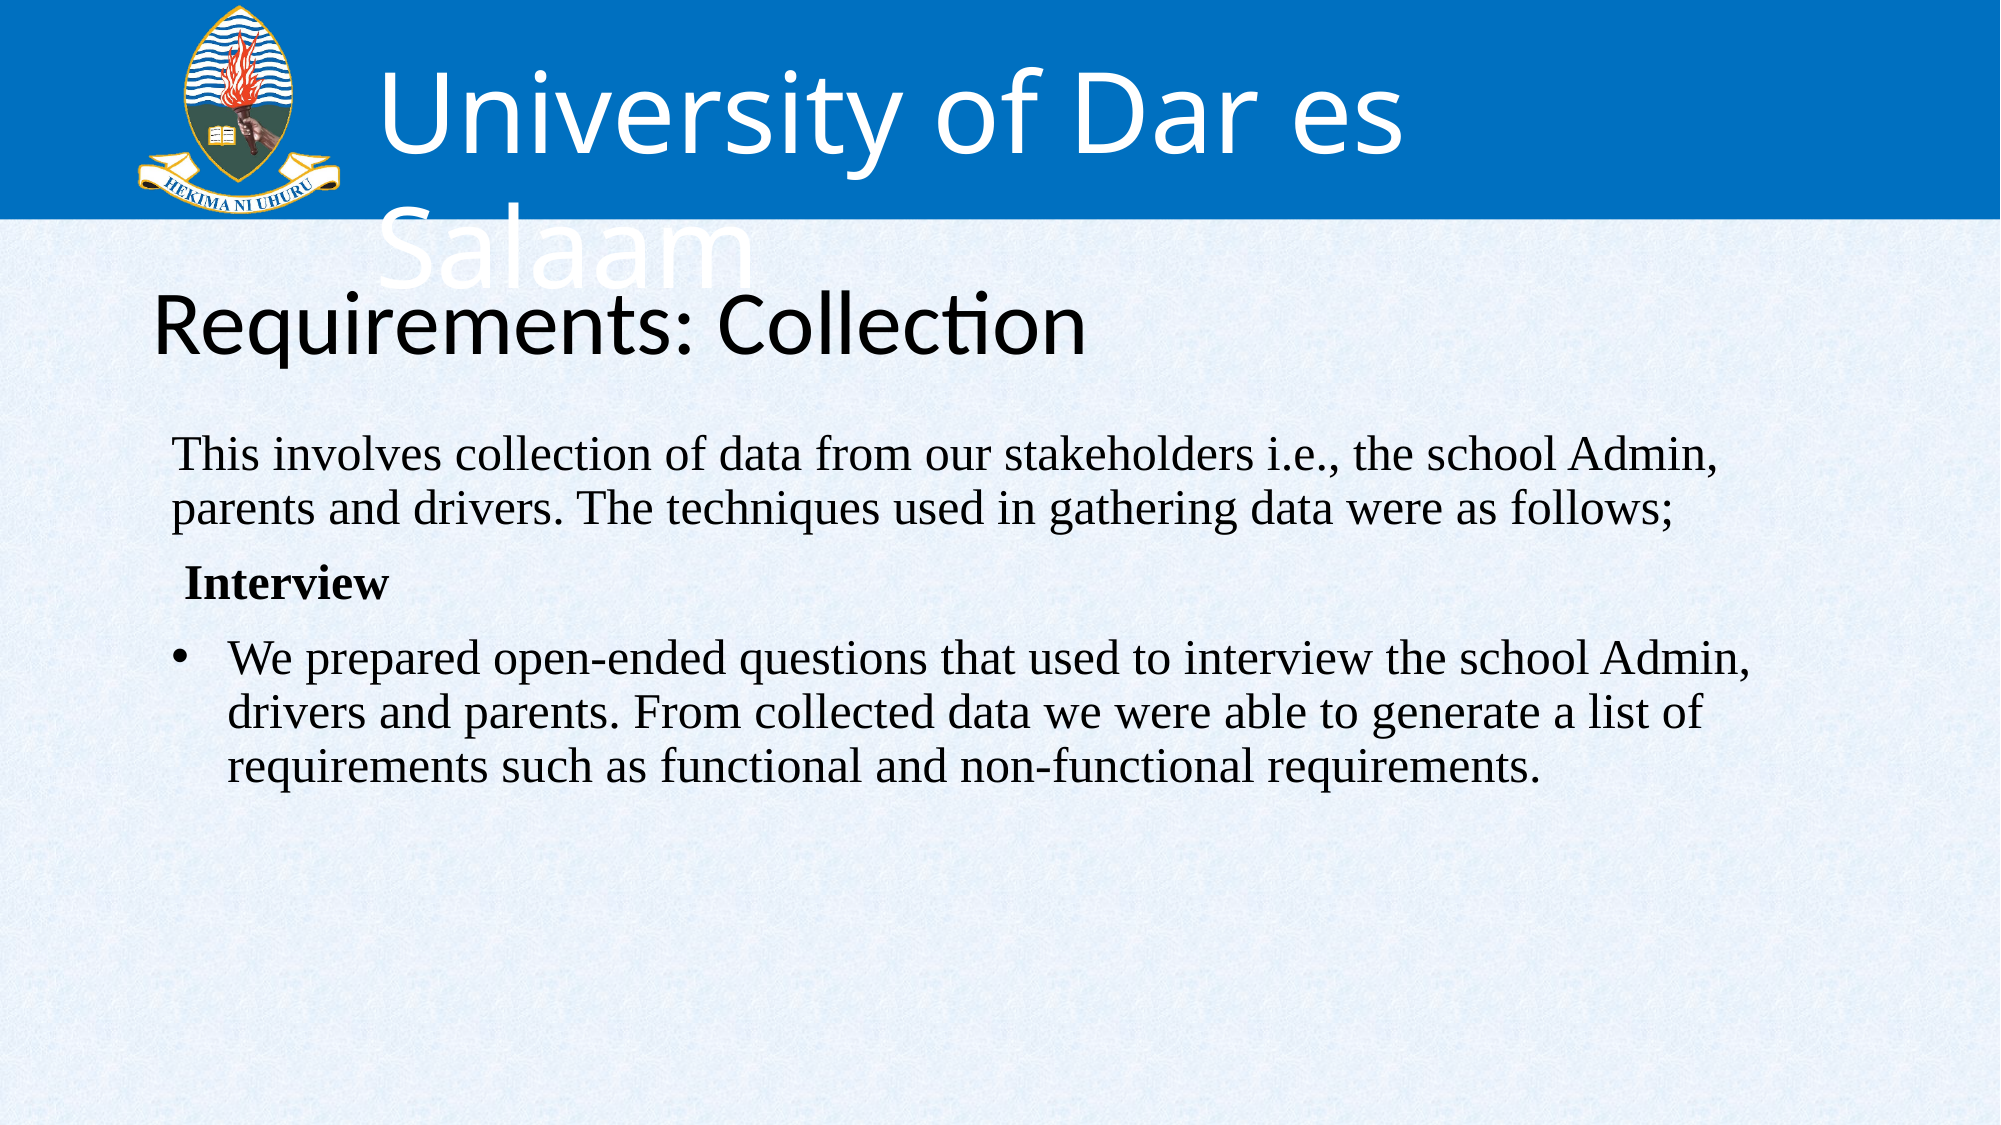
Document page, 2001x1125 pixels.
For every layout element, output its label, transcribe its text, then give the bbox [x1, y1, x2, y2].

picture [137, 3, 341, 216]
title Requirements: Collection [137, 229, 1863, 420]
list This involves collection of data from our stakeholders i.e., the school Admin, parents and drivers. The techniques used in gathering data were as follows; Interview We prepared open-ended questions that used to interview the school Admin, drivers and parents. From collected data we were able to generate a list of requirements such as functional and non-functional requirements. [137, 420, 1863, 965]
